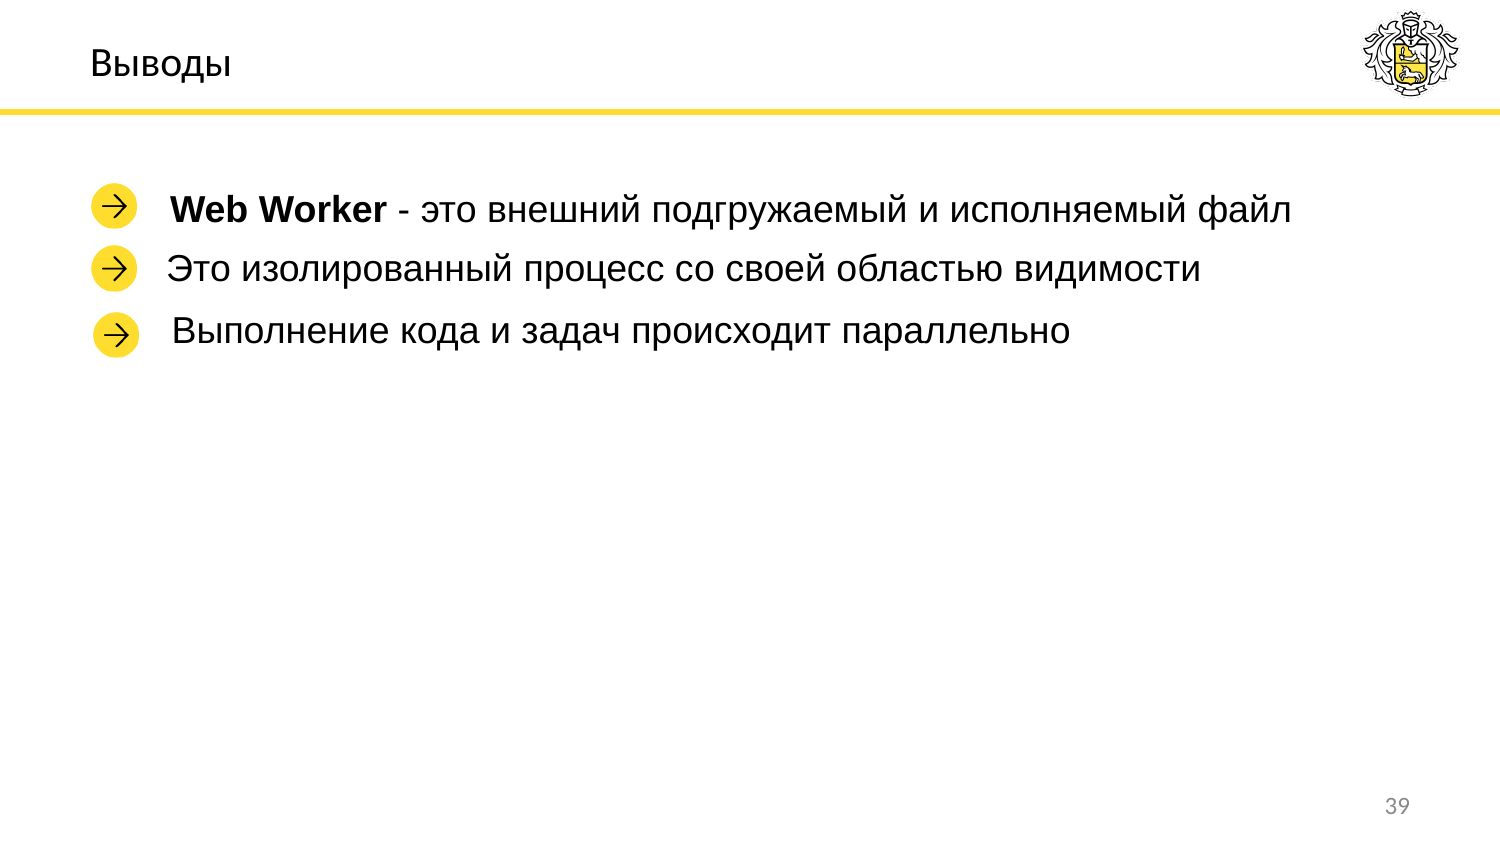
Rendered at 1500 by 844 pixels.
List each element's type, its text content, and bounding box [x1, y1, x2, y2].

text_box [91, 165, 1448, 228]
slide_number 39 [1074, 782, 1425, 827]
title Выводы [75, 33, 1425, 86]
picture [1360, 2, 1461, 103]
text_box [91, 228, 1449, 295]
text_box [93, 295, 1451, 376]
